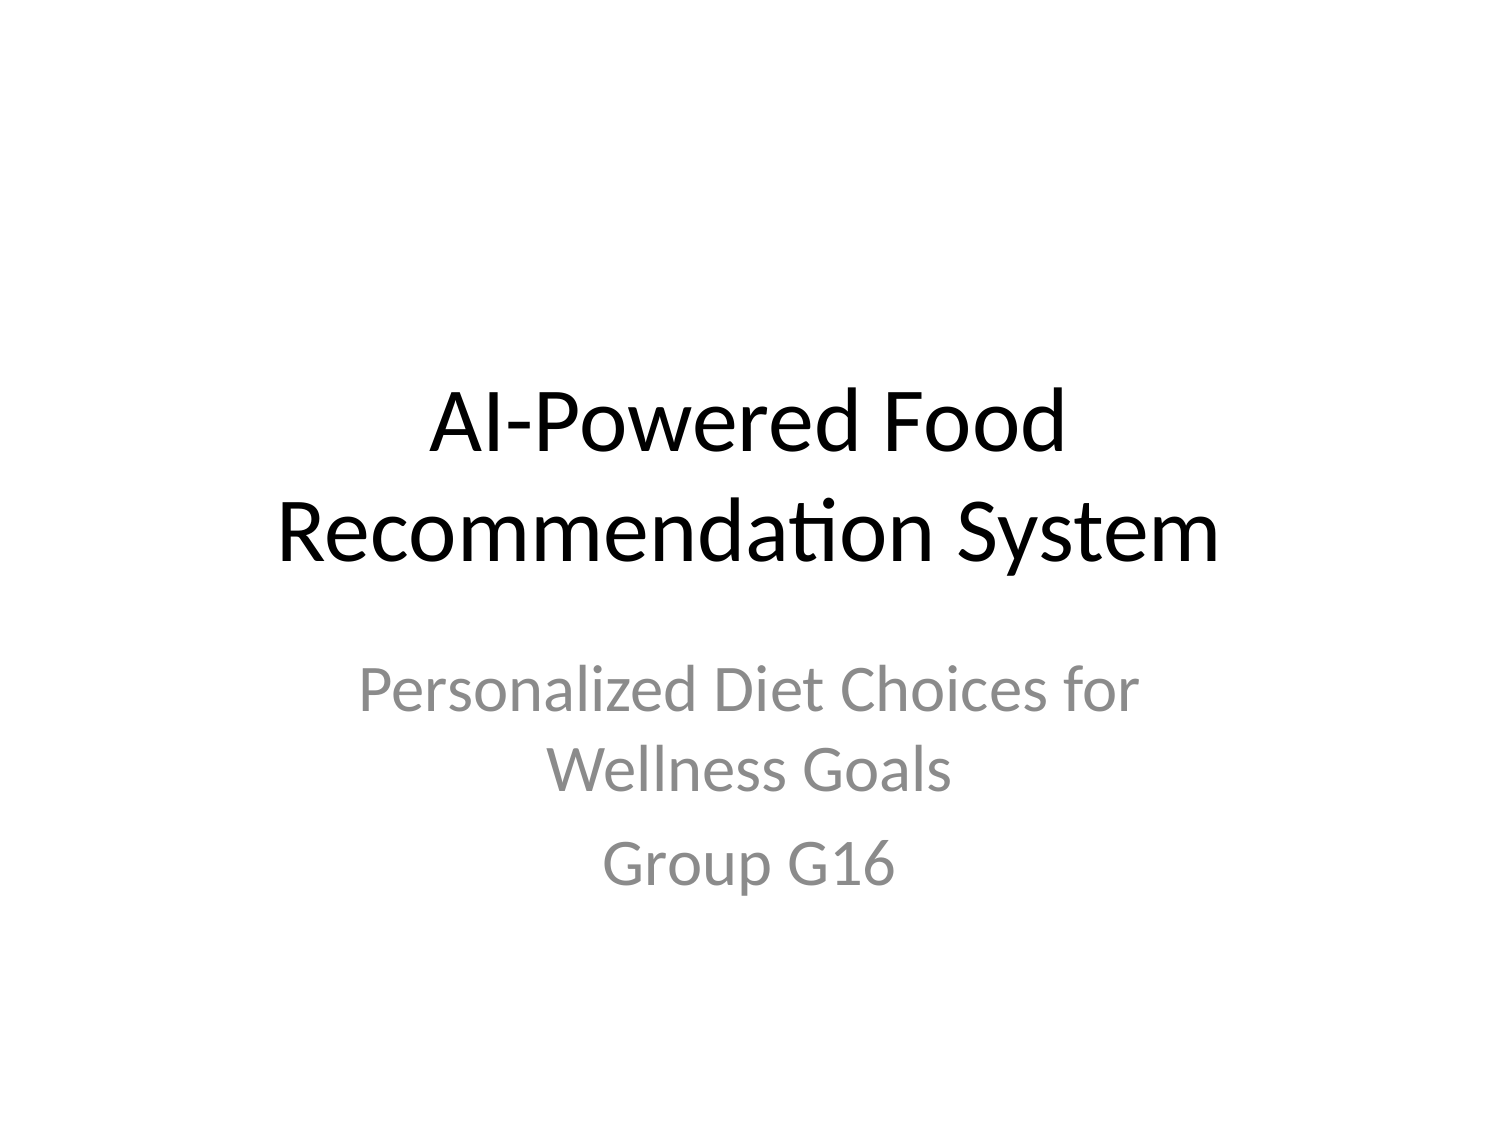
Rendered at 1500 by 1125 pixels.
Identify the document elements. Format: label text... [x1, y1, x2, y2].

title AI-Powered Food Recommendation System [112, 349, 1388, 591]
subtitle Personalized Diet Choices for Wellness Goals Group G16 [225, 637, 1275, 925]
